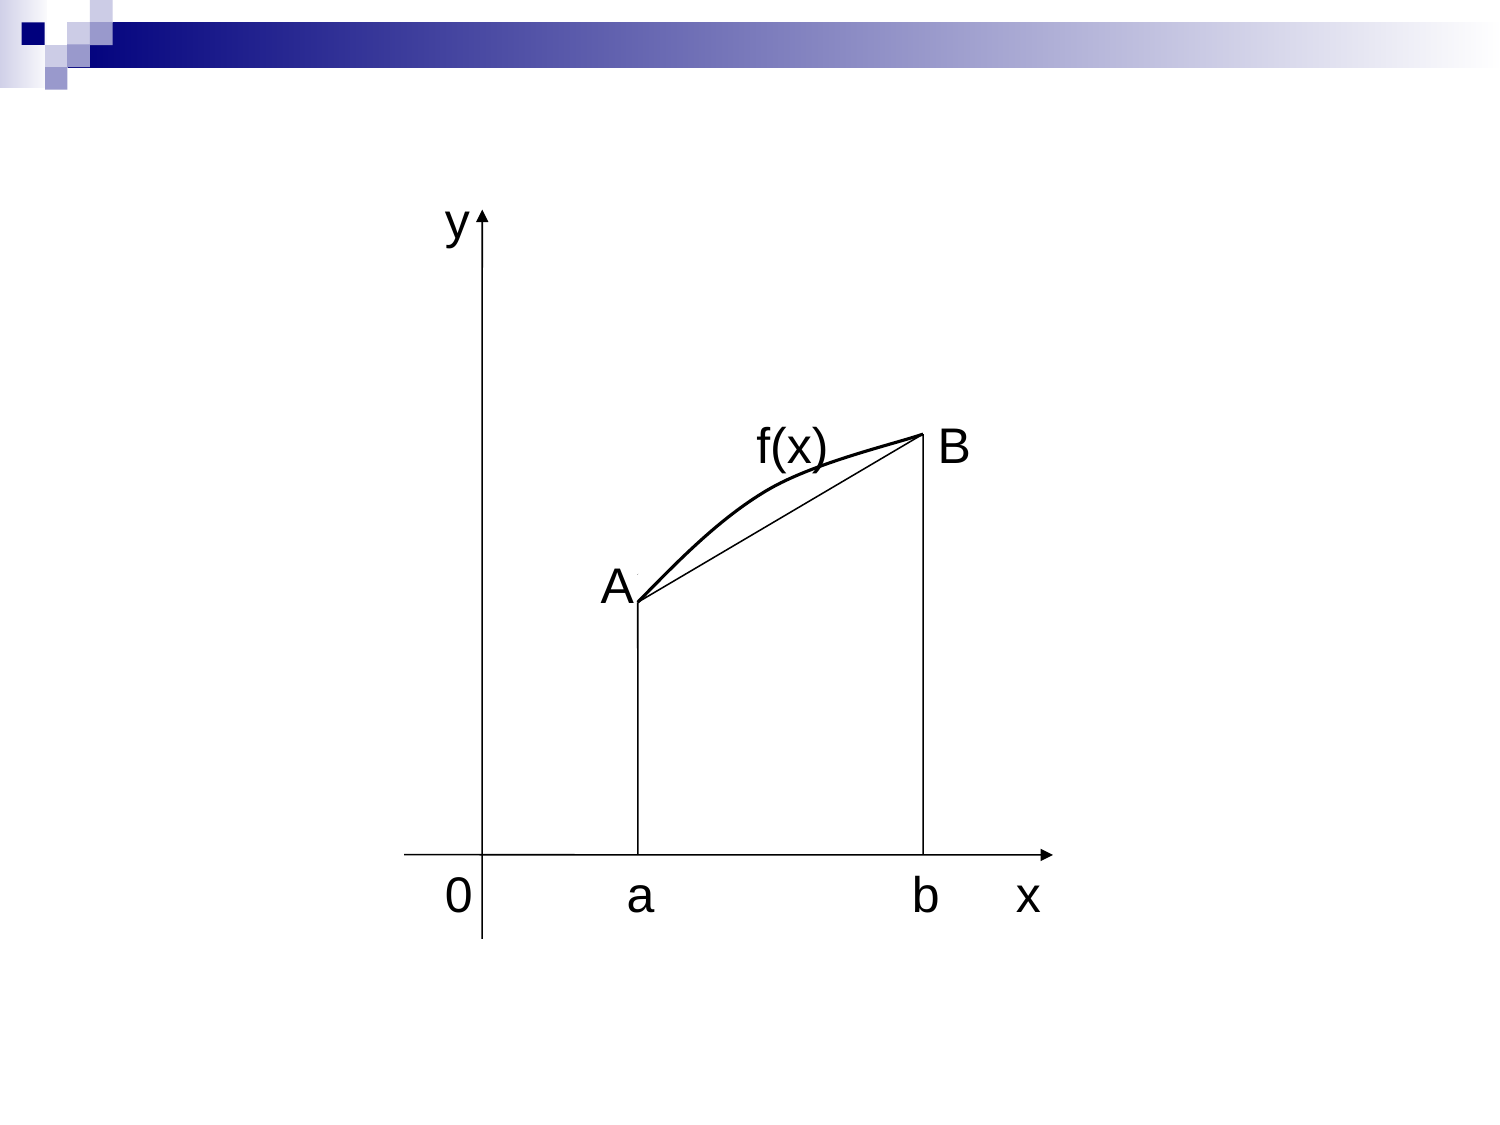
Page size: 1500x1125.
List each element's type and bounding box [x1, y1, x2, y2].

text_box [41, 125, 1365, 995]
